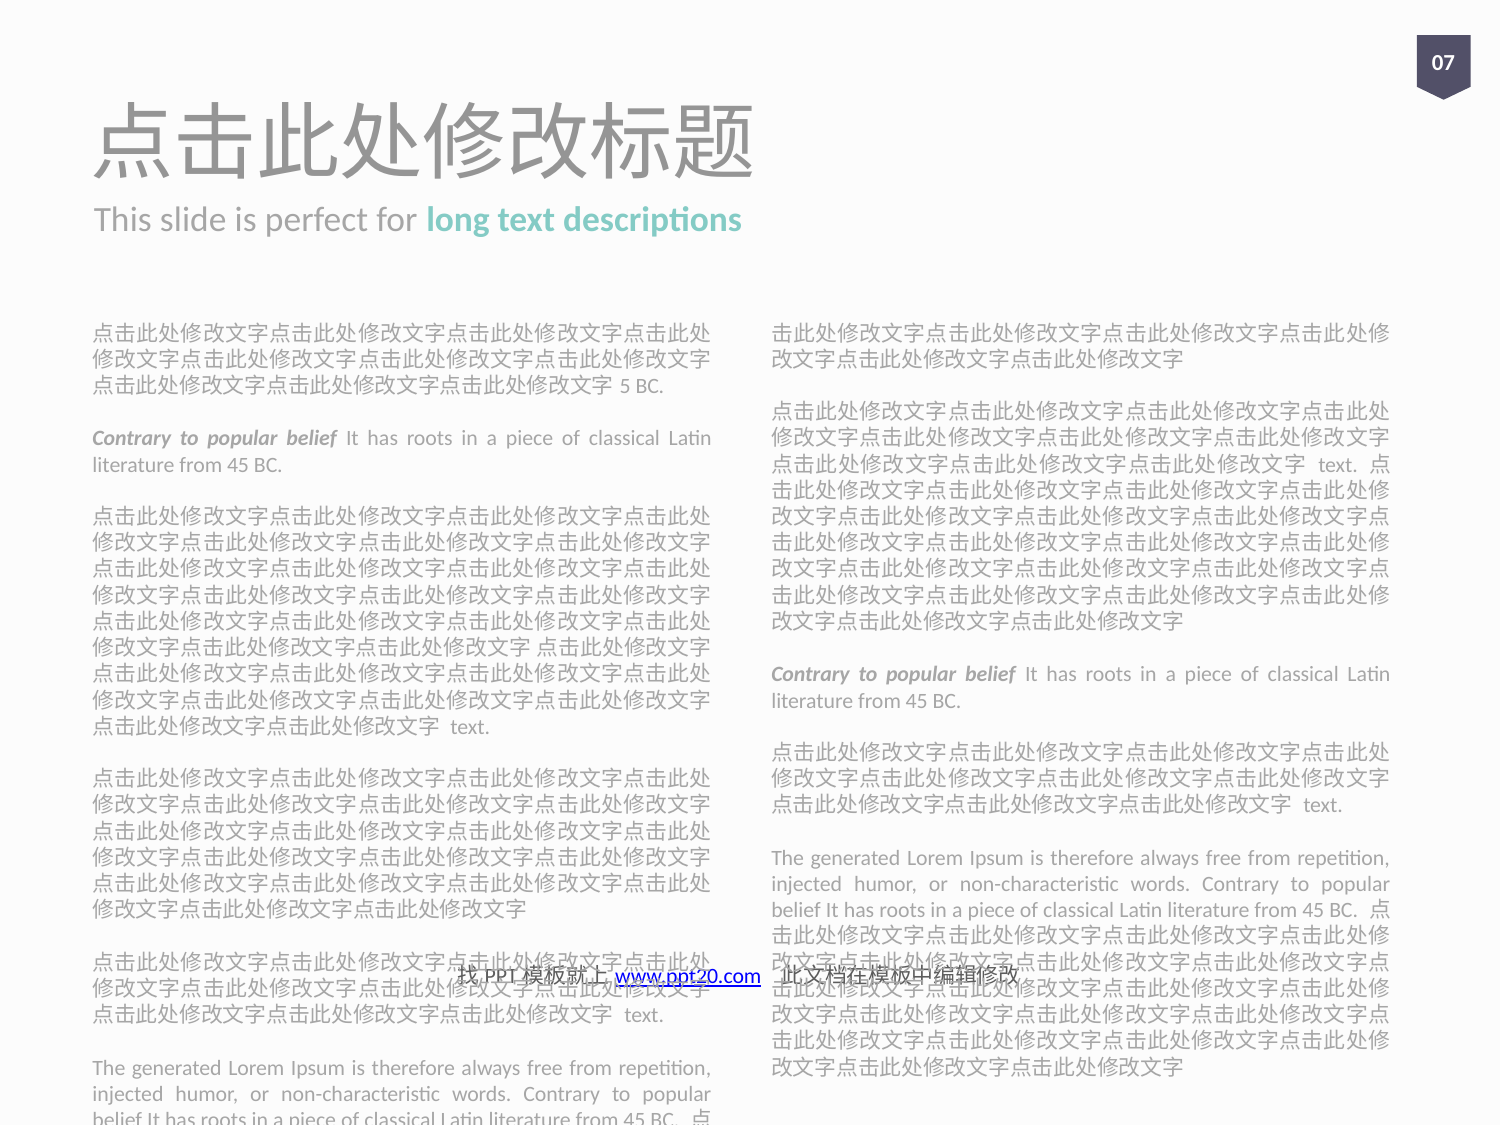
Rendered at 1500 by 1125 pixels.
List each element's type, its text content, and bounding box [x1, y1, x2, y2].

text_box This slide is perfect for long text descriptions [78, 177, 1429, 257]
text_box 07 [1414, 33, 1473, 102]
text_box 点击此处修改文字点击此处修改文字点击此处修改文字点击此处修改文字点击此处修改文字点击此处修改文字点击此处修改文字点击此处修改文字点击此处修改文字点击此处修改文字5 BC. Contrary to popular belief It has roots in a piece of classical Latin literature from 45 BC. 点击此处修改文字点击此处修改文字点击此处修改文字点击此处修改文字点击此处修改文字点击此处修改文字点击此处修改文字点击此处修改文字点击此处修改文字点击此处修改文字点击此处修改文字点击此处修改文字点击此处修改文字点击此处修改文字点击此处修改文字点击此处修改文字点击此处修改文字点击此处修改文字点击此处修改文字点击此处修改文字 点击此处修改文字点击此处修改文字点击此处修改文字点击此处修改文字点击此处修改文字点击此处修改文字点击此处修改文字点击此处修改文字点击此处修改文字点击此处修改文字 text. 点击此处修改文字点击此处修改文字点击此处修改文字点击此处修改文字点击此处修改文字点击此处修改文字点击此处修改文字点击此处修改文字点击此处修改文字点击此处修改文字点击此处修改文字点击此处修改文字点击此处修改文字点击此处修改文字点击此处修改文字点击此处修改文字点击此处修改文字点击此处修改文字点击此处修改文字点击此处修改文字 点击此处修改文字点击此处修改文字点击此处修改文字点击此处修改文字点击此处修改文字点击此处修改文字点击此处修改文字点击此处修改文字点击此处修改文字点击此处修改文字 text. The generated Lorem Ipsum is therefore always free from repetition, injected humor, or non-characteristic words. Contrary to popular belief It has roots in a piece of classical Latin literature from 45 BC. 点击此处修改文字点击此处修改文字点击此处修改文字点击此处修改文字点击此处修改文字点击此处修改文字点击此处修改文字点击此处修改文字点击此处修改文字点击此处修改文字点击此处修改文字点击此处修改文字点击此处修改文字点击此处修改文字点击此处修改文字点击此处修改文字点击此处修改文字点击此处修改文字点击此处修改文字点击此处修改文字 点击此处修改文字点击此处修改文字点击此处修改文字点击此处修改文字点击此处修改文字点击此处修改文字点击此处修改文字点击此处修改文字点击此处修改文字点击此处修改文字 text. 点击此处修改文字点击此处修改文字点击此处修改文字点击此处修改文字点击此处修改文字点击此处修改文字点击此处修改文字点击此处修改文字点击此处修改文字点击此处修改文字点击此处修改文字点击此处修改文字点击此处修改文字点击此处修改文字点击此处修改文字点击此处修改文字点击此处修改文字点击此处修改文字点击此处修改文字点击此处修改文字 Contrary to popular belief It has roots in a piece of classical Latin literature from 45 BC. 点击此处修改文字点击此处修改文字点击此处修改文字点击此处修改文字点击此处修改文字点击此处修改文字点击此处修改文字点击此处修改文字点击此处修改文字点击此处修改文字 text. The generated Lorem Ipsum is therefore always free from repetition, injected humor, or non-characteristic words. Contrary to popular belief It has roots in a piece of classical Latin literature from 45 BC. 点击此处修改文字点击此处修改文字点击此处修改文字点击此处修改文字点击此处修改文字点击此处修改文字点击此处修改文字点击此处修改文字点击此处修改文字点击此处修改文字点击此处修改文字点击此处修改文字点击此处修改文字点击此处修改文字点击此处修改文字点击此处修改文字点击此处修改文字点击此处修改文字点击此处修改文字点击此处修改文字 [77, 311, 1415, 1125]
title 点击此处修改标题 [75, 74, 1425, 203]
